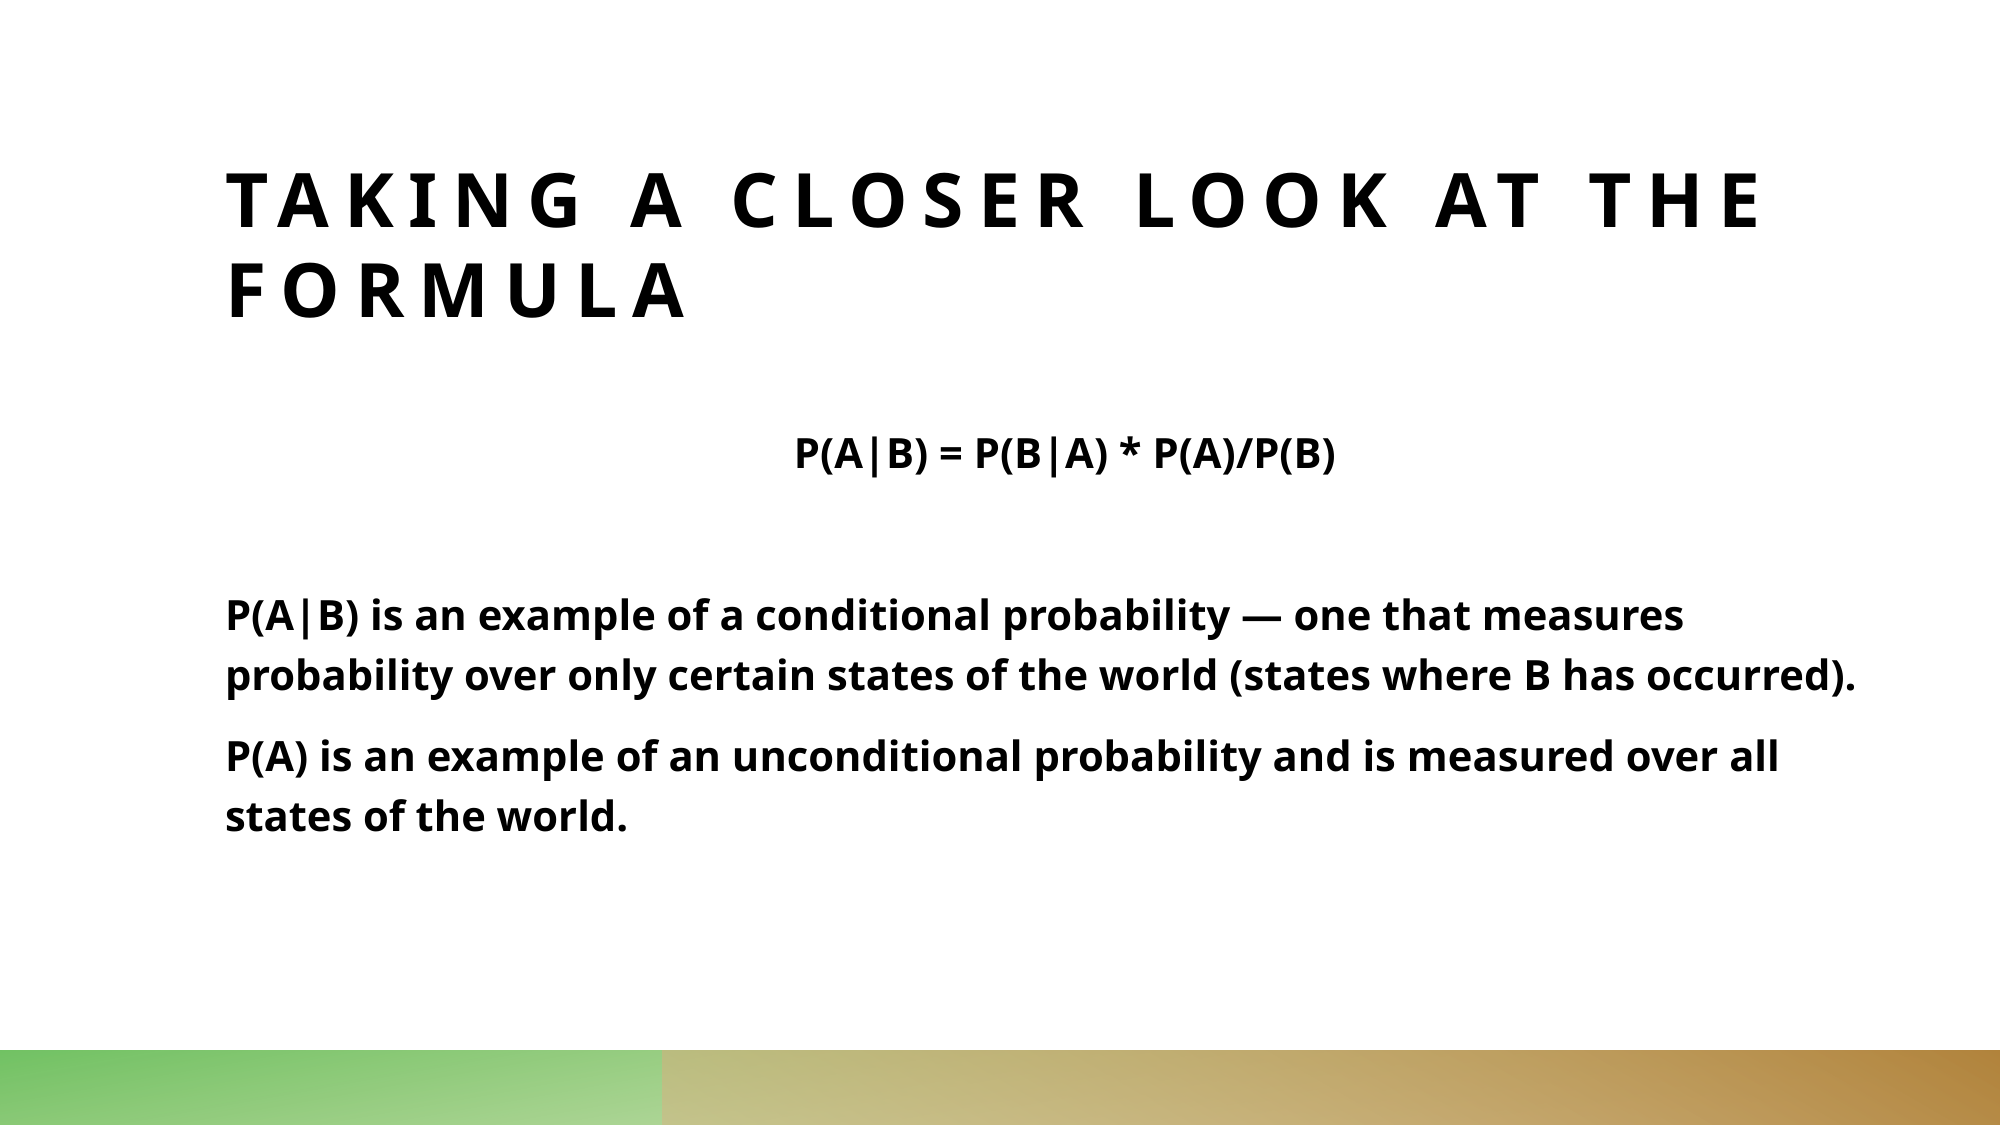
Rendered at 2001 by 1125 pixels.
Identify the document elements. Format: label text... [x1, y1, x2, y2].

title Taking a closer look at the formula [225, 130, 1905, 333]
list P(A|B) = P(B|A) * P(A)/P(B) P(A|B) is an example of a conditional probability — one that measures probability over only certain states of the world (states where B has occurred). P(A) is an example of an unconditional probability and is measured over all states of the world. [225, 346, 1905, 996]
